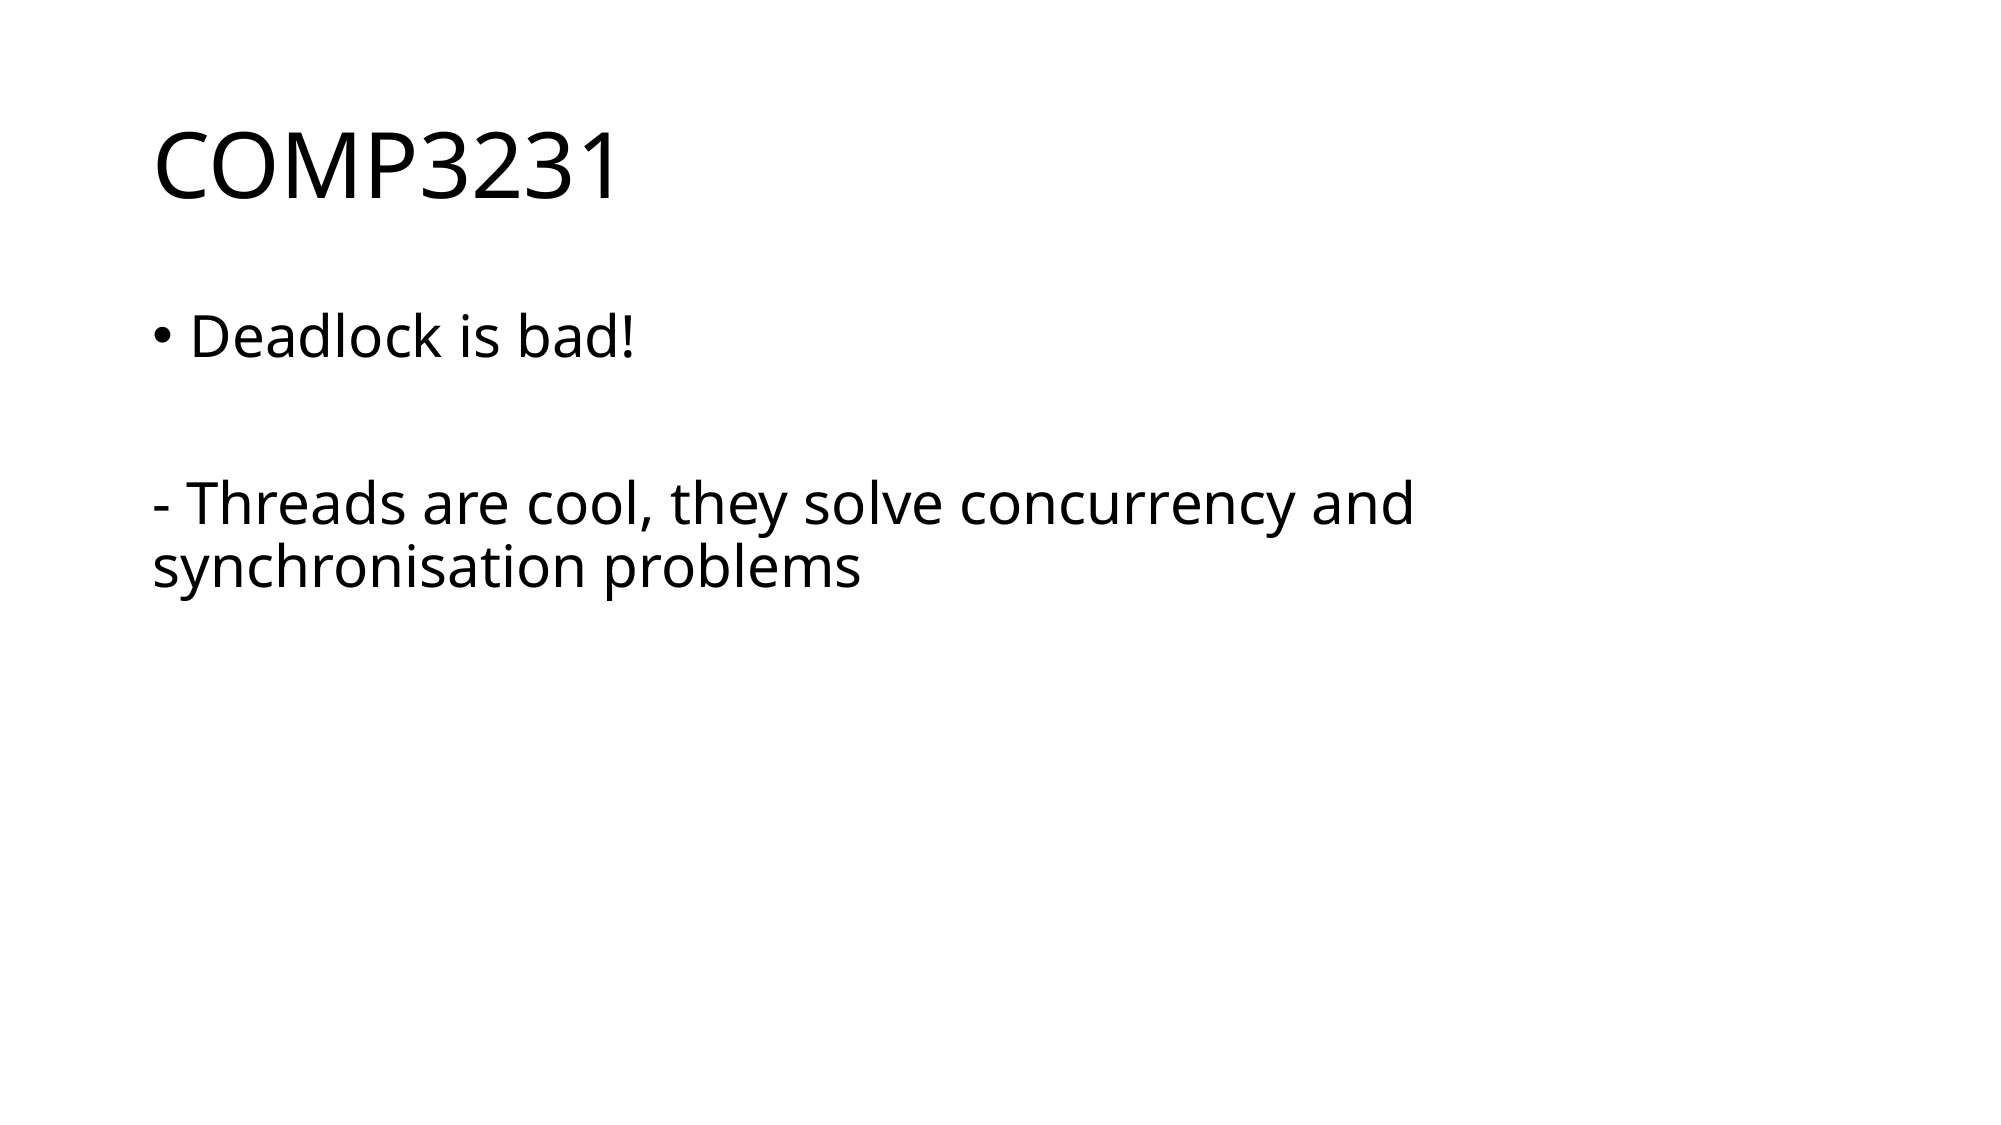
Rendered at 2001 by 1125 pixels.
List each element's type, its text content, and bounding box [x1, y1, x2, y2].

list Deadlock is bad! - Threads are cool, they solve concurrency and synchronisation problems [137, 299, 1863, 1014]
title COMP3231 [137, 59, 1863, 278]
